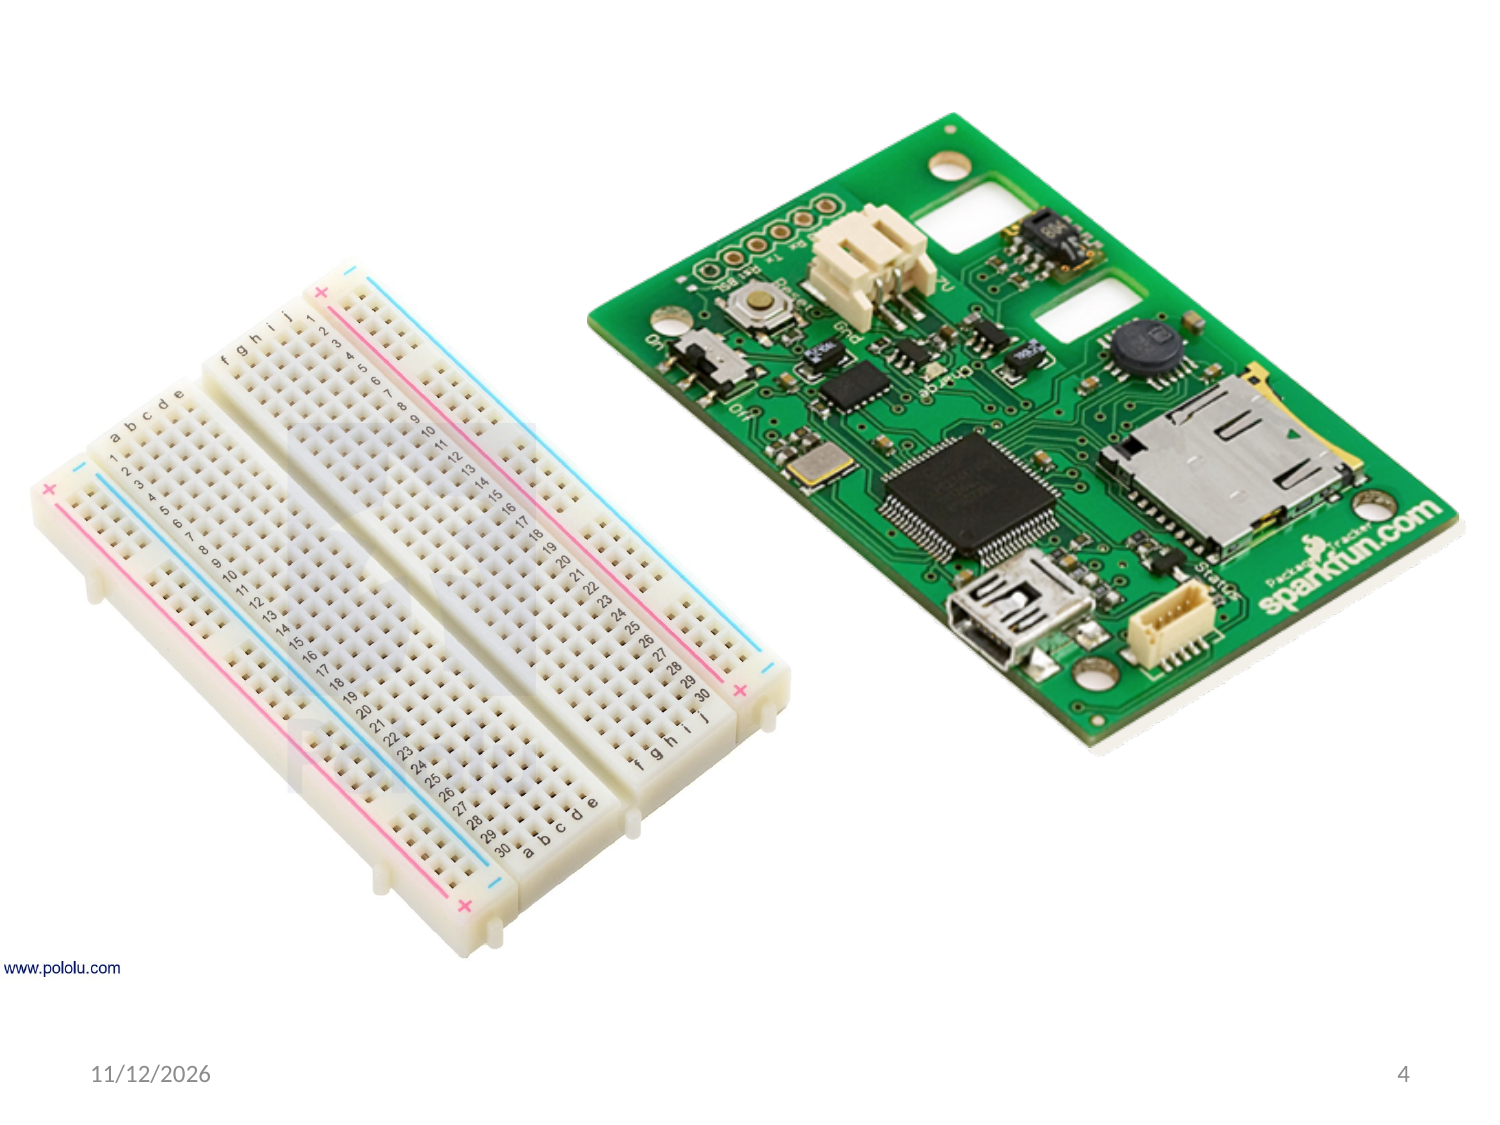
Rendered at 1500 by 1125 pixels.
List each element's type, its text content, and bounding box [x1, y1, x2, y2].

picture [587, 112, 1459, 749]
slide_number 4 [1074, 1042, 1425, 1103]
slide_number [75, 1042, 425, 1103]
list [0, 237, 822, 981]
